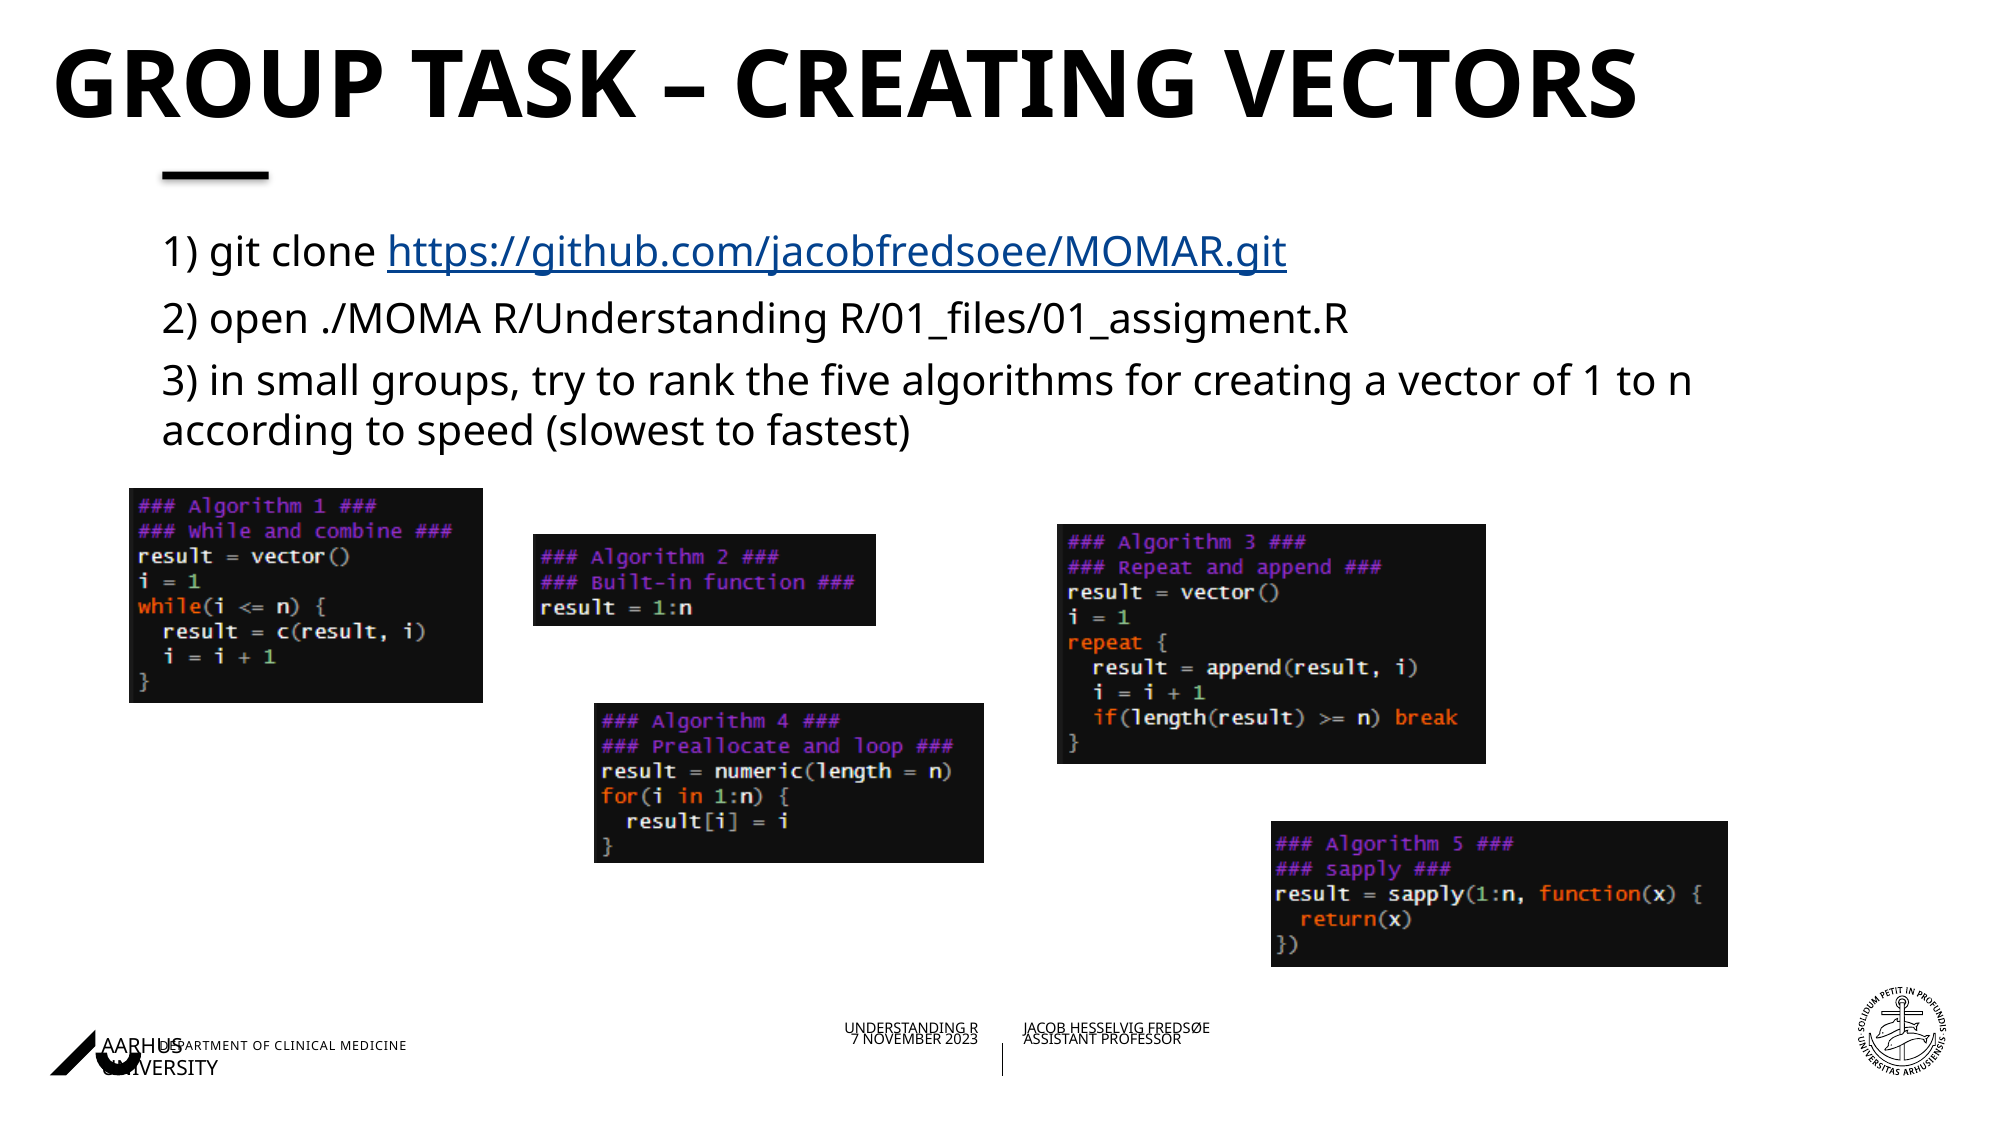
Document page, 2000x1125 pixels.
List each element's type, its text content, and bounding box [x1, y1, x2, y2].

picture [1057, 524, 1486, 765]
picture [532, 534, 876, 626]
picture [129, 488, 483, 704]
picture [1271, 821, 1728, 968]
title Group task – creating vectors [51, 37, 1948, 162]
list 1) git clone https://github.com/jacobfredsoee/MOMAR.git 2) open ./MOMA R/Understanding R/01_files/01_assigment.R 3) in small groups, try to rank the five algorithms for creating a vector of 1 to n according to speed (slowest to fastest) [161, 224, 1839, 968]
picture [594, 702, 984, 863]
